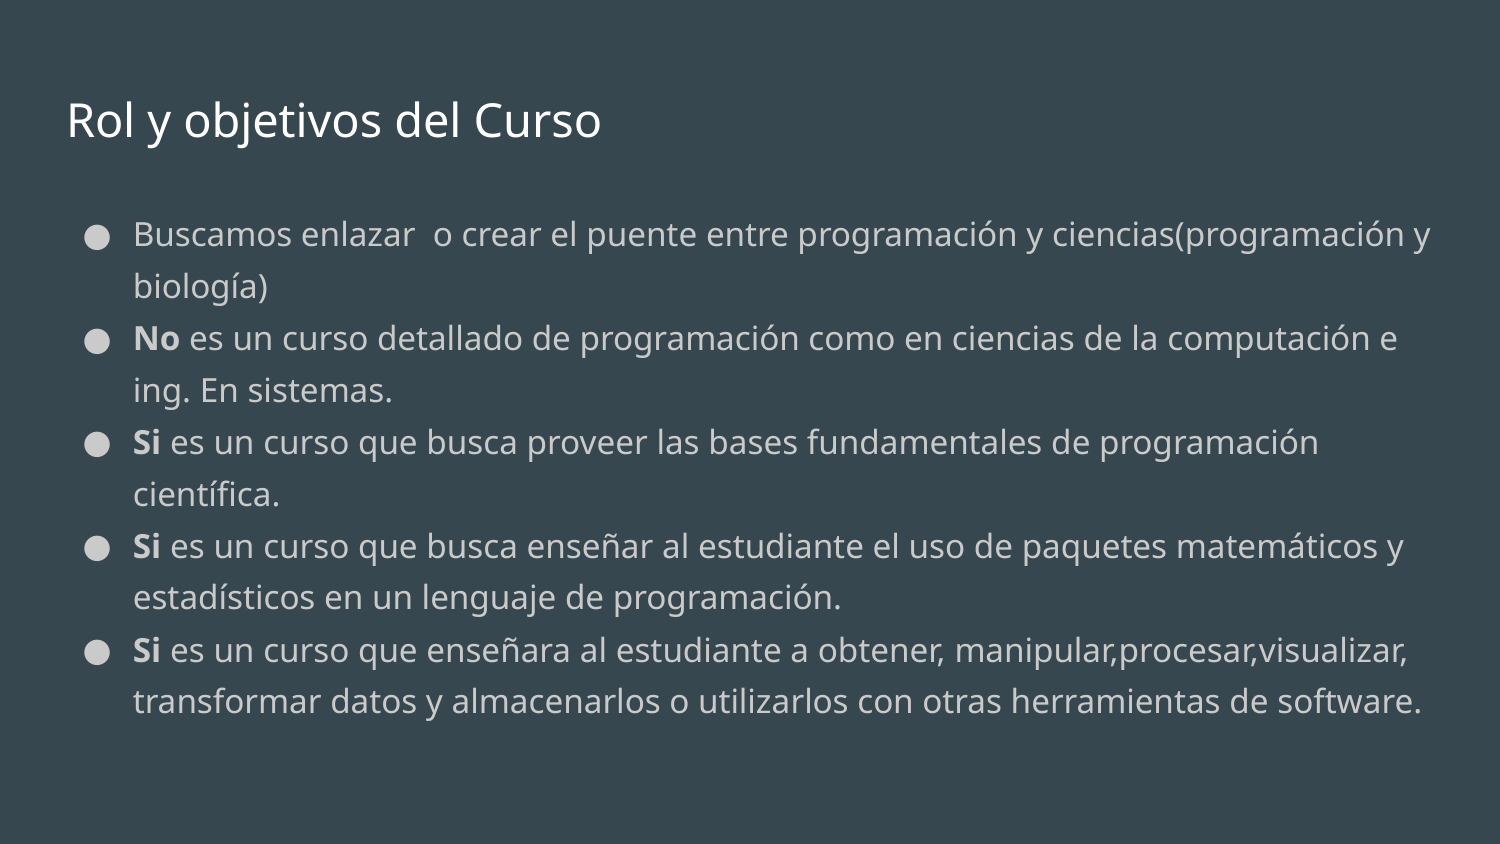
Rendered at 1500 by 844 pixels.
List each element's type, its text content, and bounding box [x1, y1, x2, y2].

list Buscamos enlazar o crear el puente entre programación y ciencias(programación y biología) No es un curso detallado de programación como en ciencias de la computación e ing. En sistemas. Si es un curso que busca proveer las bases fundamentales de programación científica. Si es un curso que busca enseñar al estudiante el uso de paquetes matemáticos y estadísticos en un lenguaje de programación. Si es un curso que enseñara al estudiante a obtener, manipular,procesar,visualizar, transformar datos y almacenarlos o utilizarlos con otras herramientas de software. [51, 189, 1449, 750]
title Rol y objetivos del Curso [51, 72, 1449, 167]
